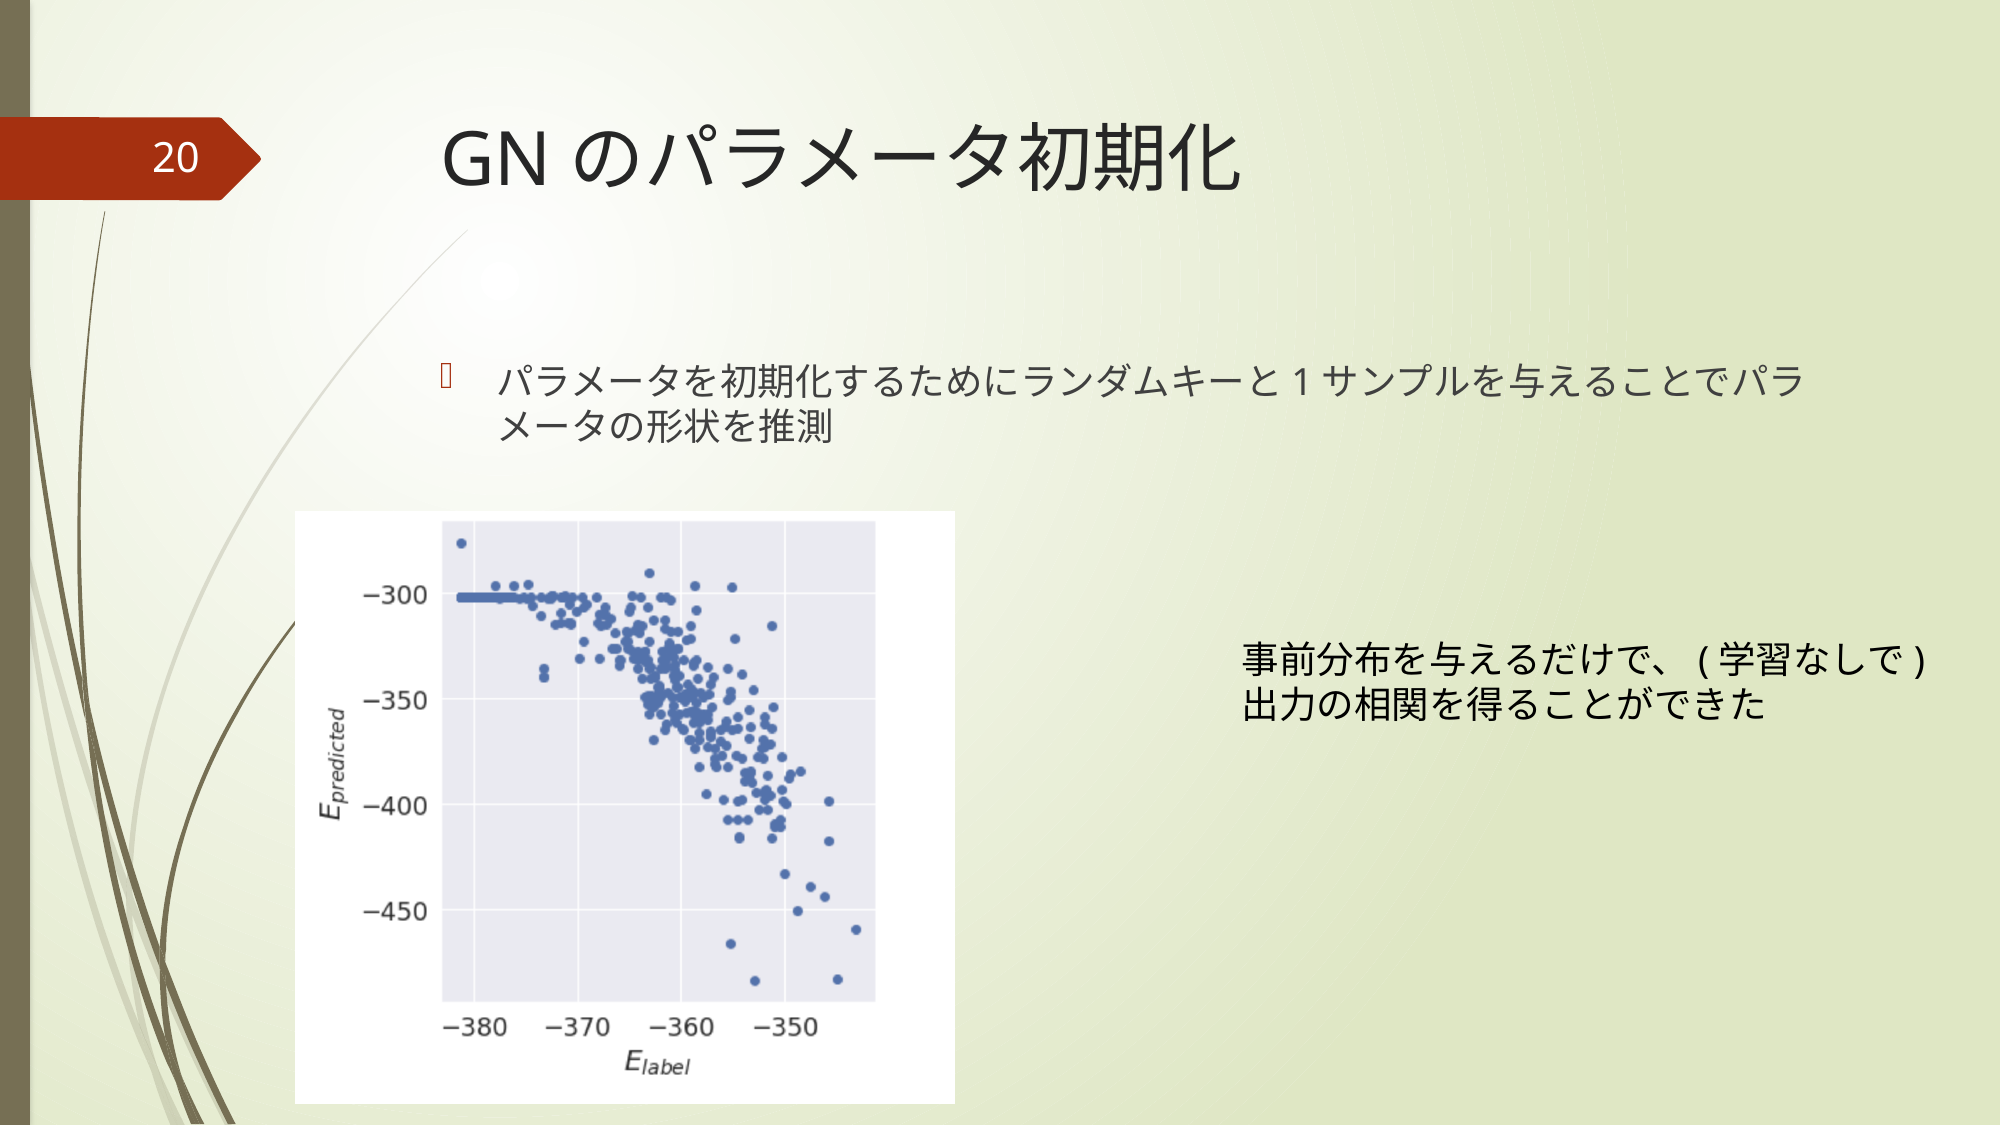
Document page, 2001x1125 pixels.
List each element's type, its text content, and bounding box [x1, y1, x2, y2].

slide_number 20 [87, 129, 216, 190]
list パラメータを初期化するためにランダムキーと1サンプルを与えることでパラメータの形状を推測 [424, 350, 1888, 970]
title GNのパラメータ初期化 [425, 102, 1888, 313]
text_box 事前分布を与えるだけで、(学習なしで) 出力の相関を得ることができた [1226, 628, 1940, 734]
picture [295, 510, 956, 1104]
